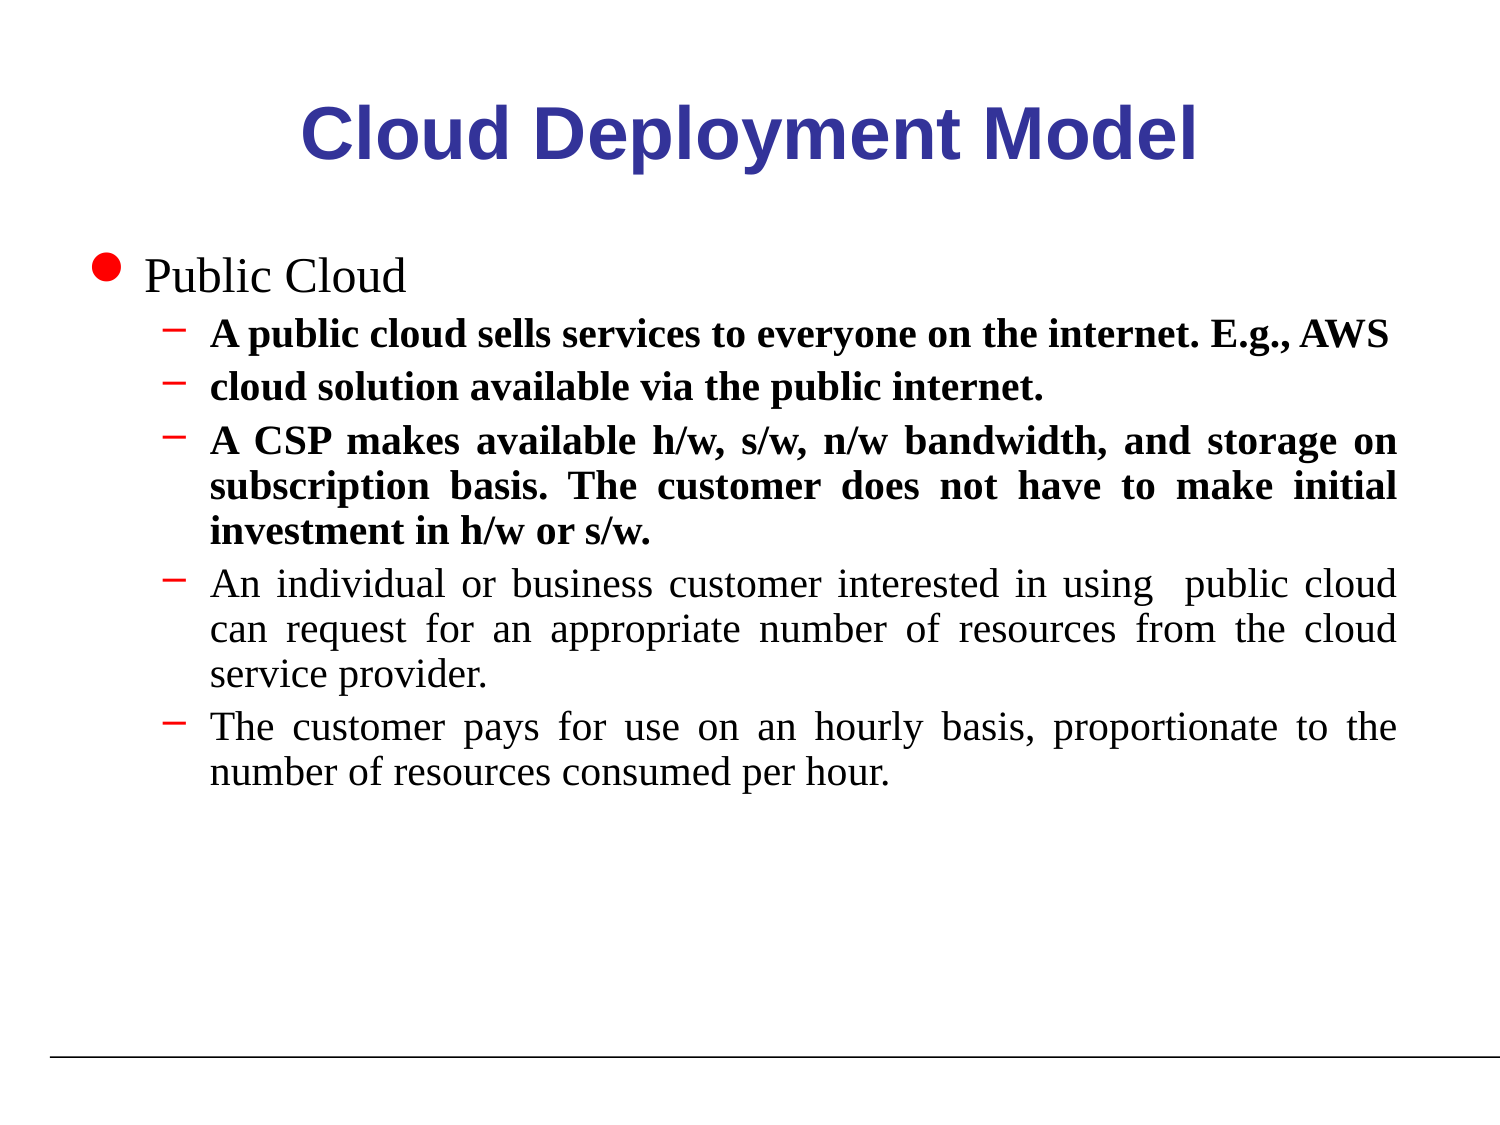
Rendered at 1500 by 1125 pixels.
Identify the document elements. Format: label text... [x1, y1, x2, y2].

list Public Cloud A public cloud sells services to everyone on the internet. E.g., AWS cloud solution available via the public internet. A CSP makes available h/w, s/w, n/w bandwidth, and storage on subscription basis. The customer does not have to make initial investment in h/w or s/w. An individual or business customer interested in using public cloud can request for an appropriate number of resources from the cloud service provider. The customer pays for use on an hourly basis, proportionate to the number of resources consumed per hour. [72, 241, 1414, 1042]
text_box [238, 652, 1364, 691]
title Cloud Deployment Model [0, 56, 1500, 203]
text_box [231, 468, 1397, 566]
